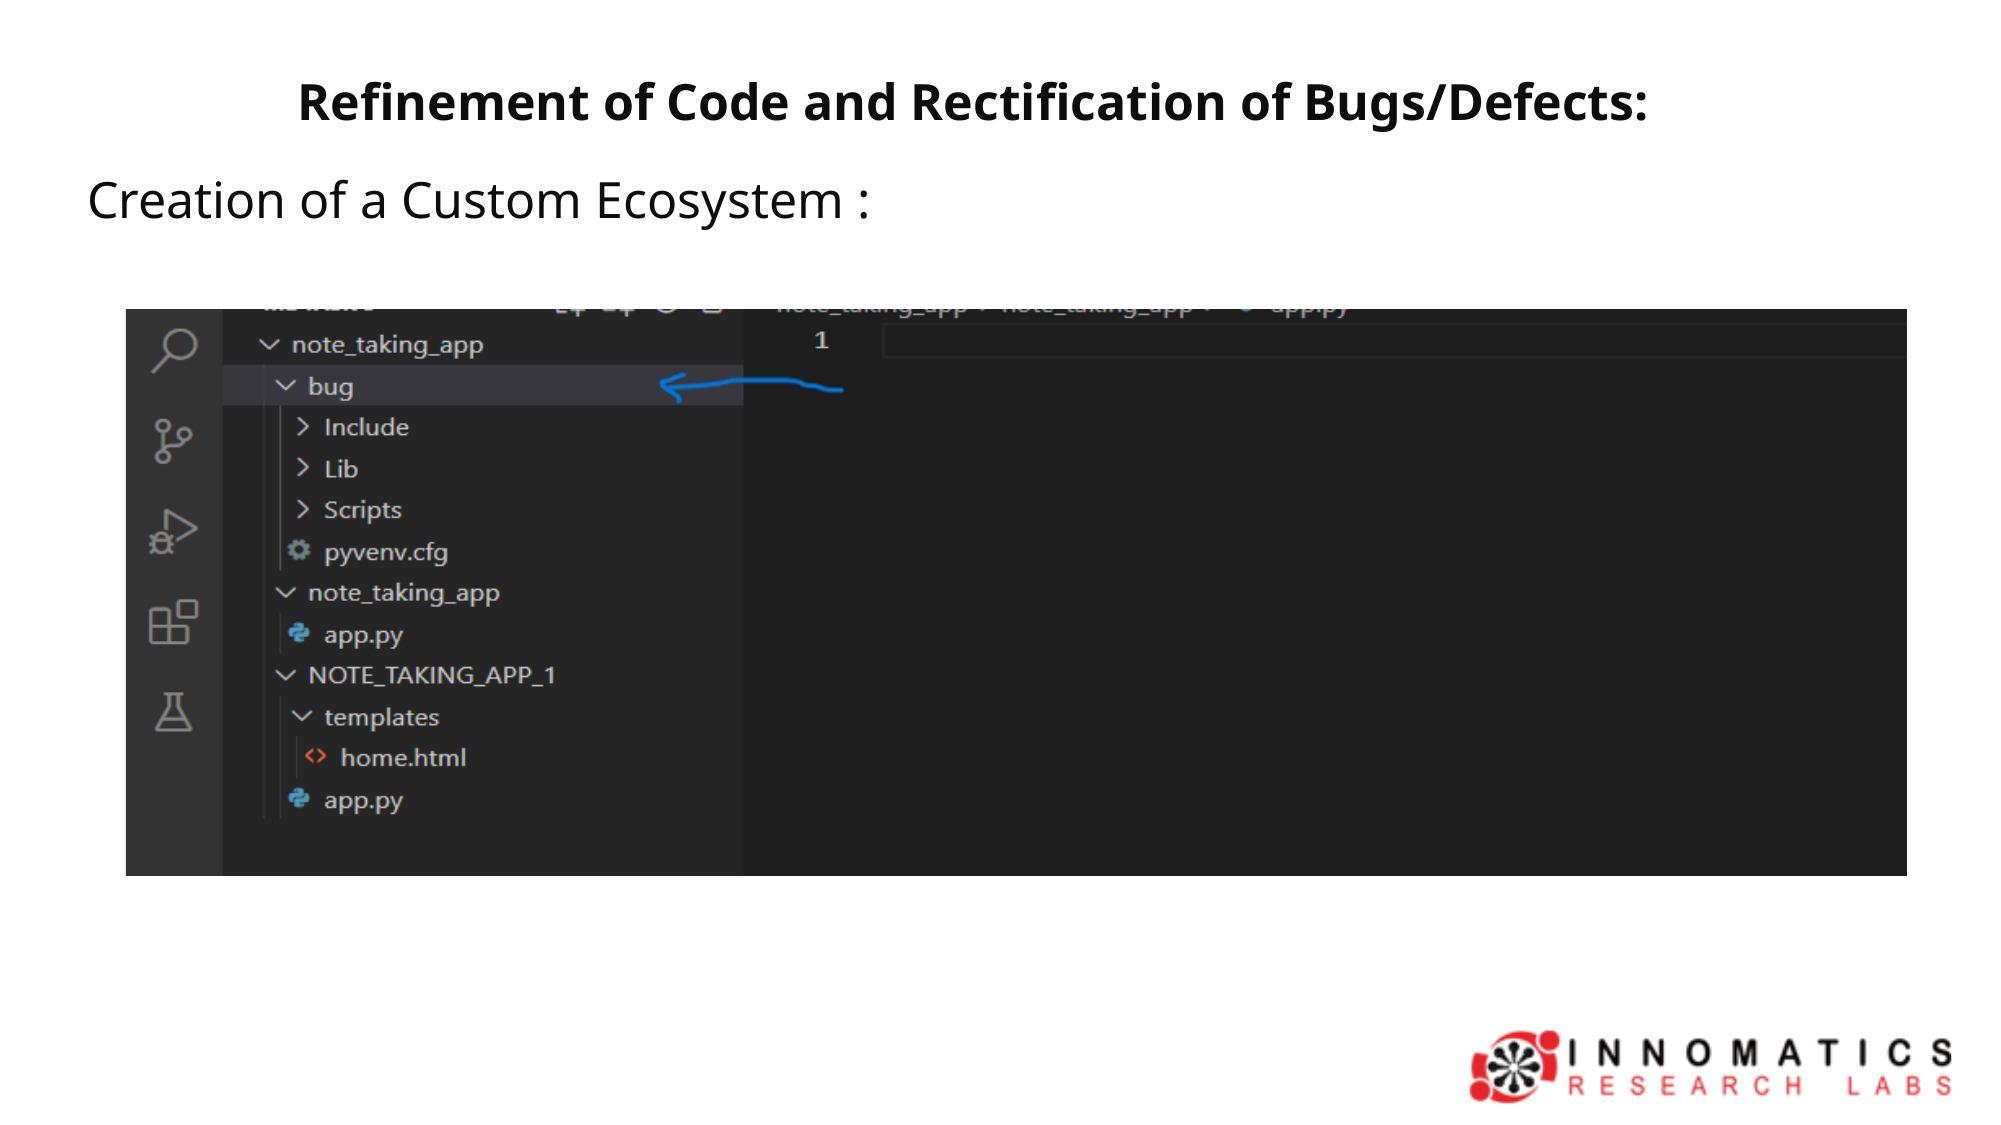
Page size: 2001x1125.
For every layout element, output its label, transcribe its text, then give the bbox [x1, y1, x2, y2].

picture [125, 308, 1922, 877]
picture [1445, 1014, 1975, 1125]
text_box Creation of a Custom Ecosystem : [46, 160, 1709, 266]
text_box Refinement of Code and Rectification of Bugs/Defects: [46, 63, 1901, 138]
